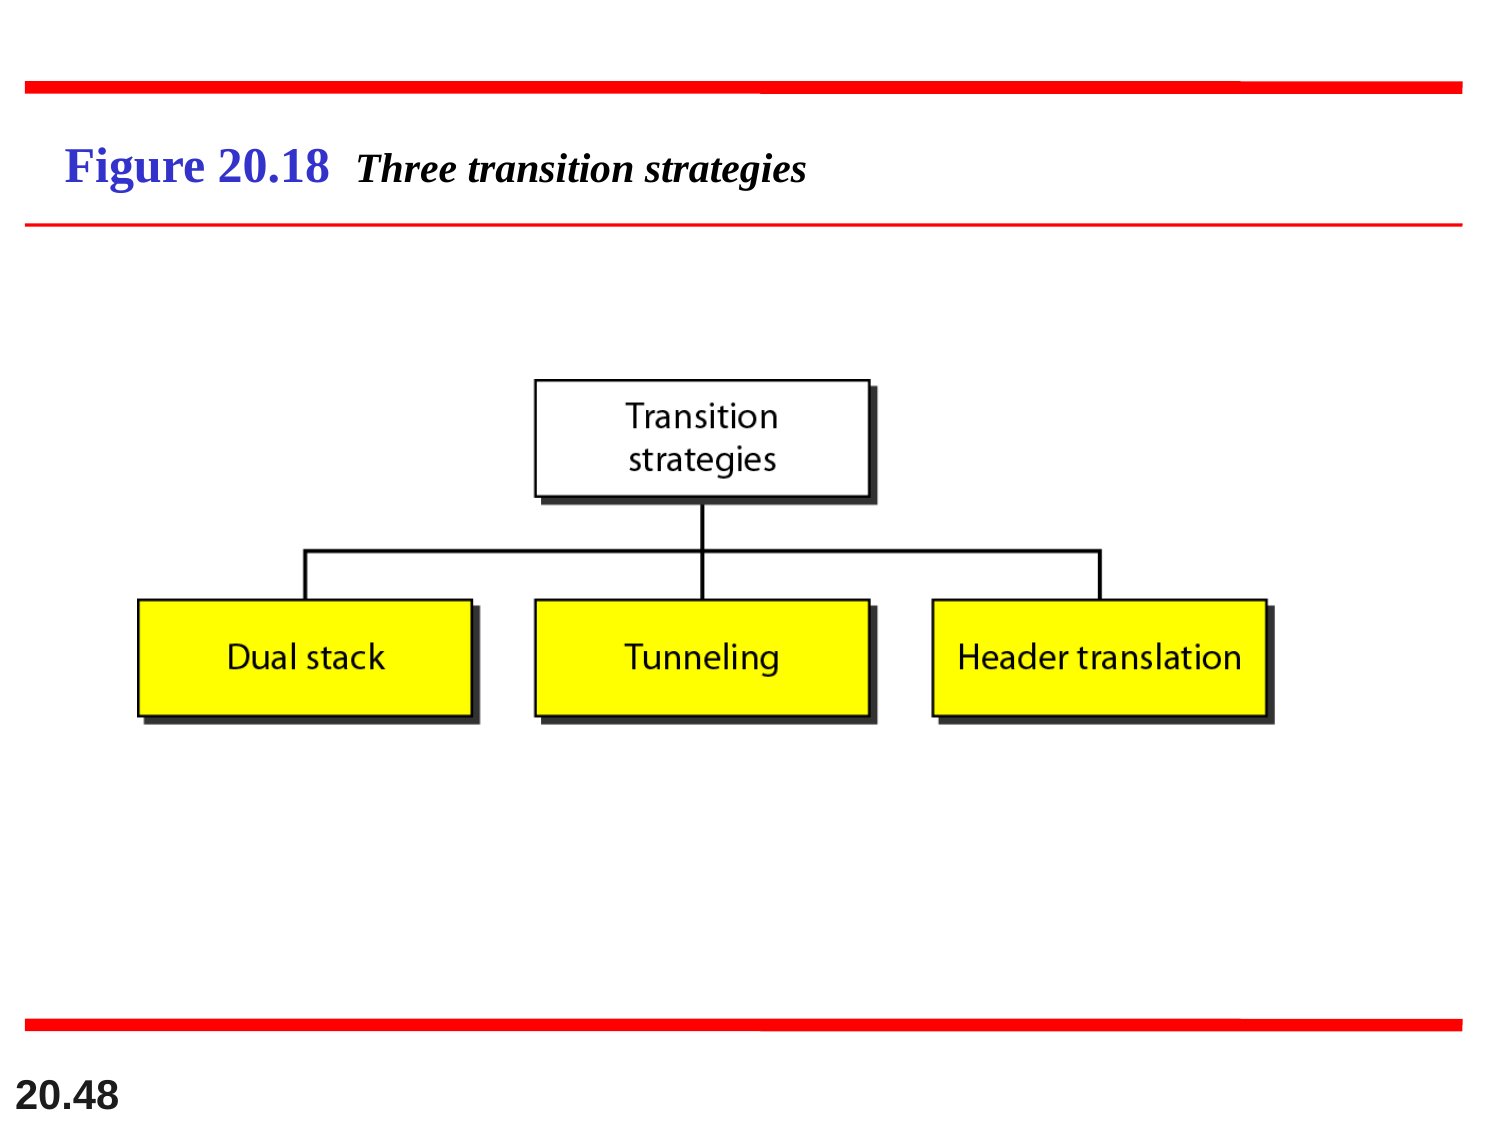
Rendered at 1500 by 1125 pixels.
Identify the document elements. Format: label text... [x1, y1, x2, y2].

picture [137, 379, 1275, 726]
slide_number 20.48 [0, 1049, 313, 1125]
text_box Figure 20.18 Three transition strategies [49, 124, 823, 200]
